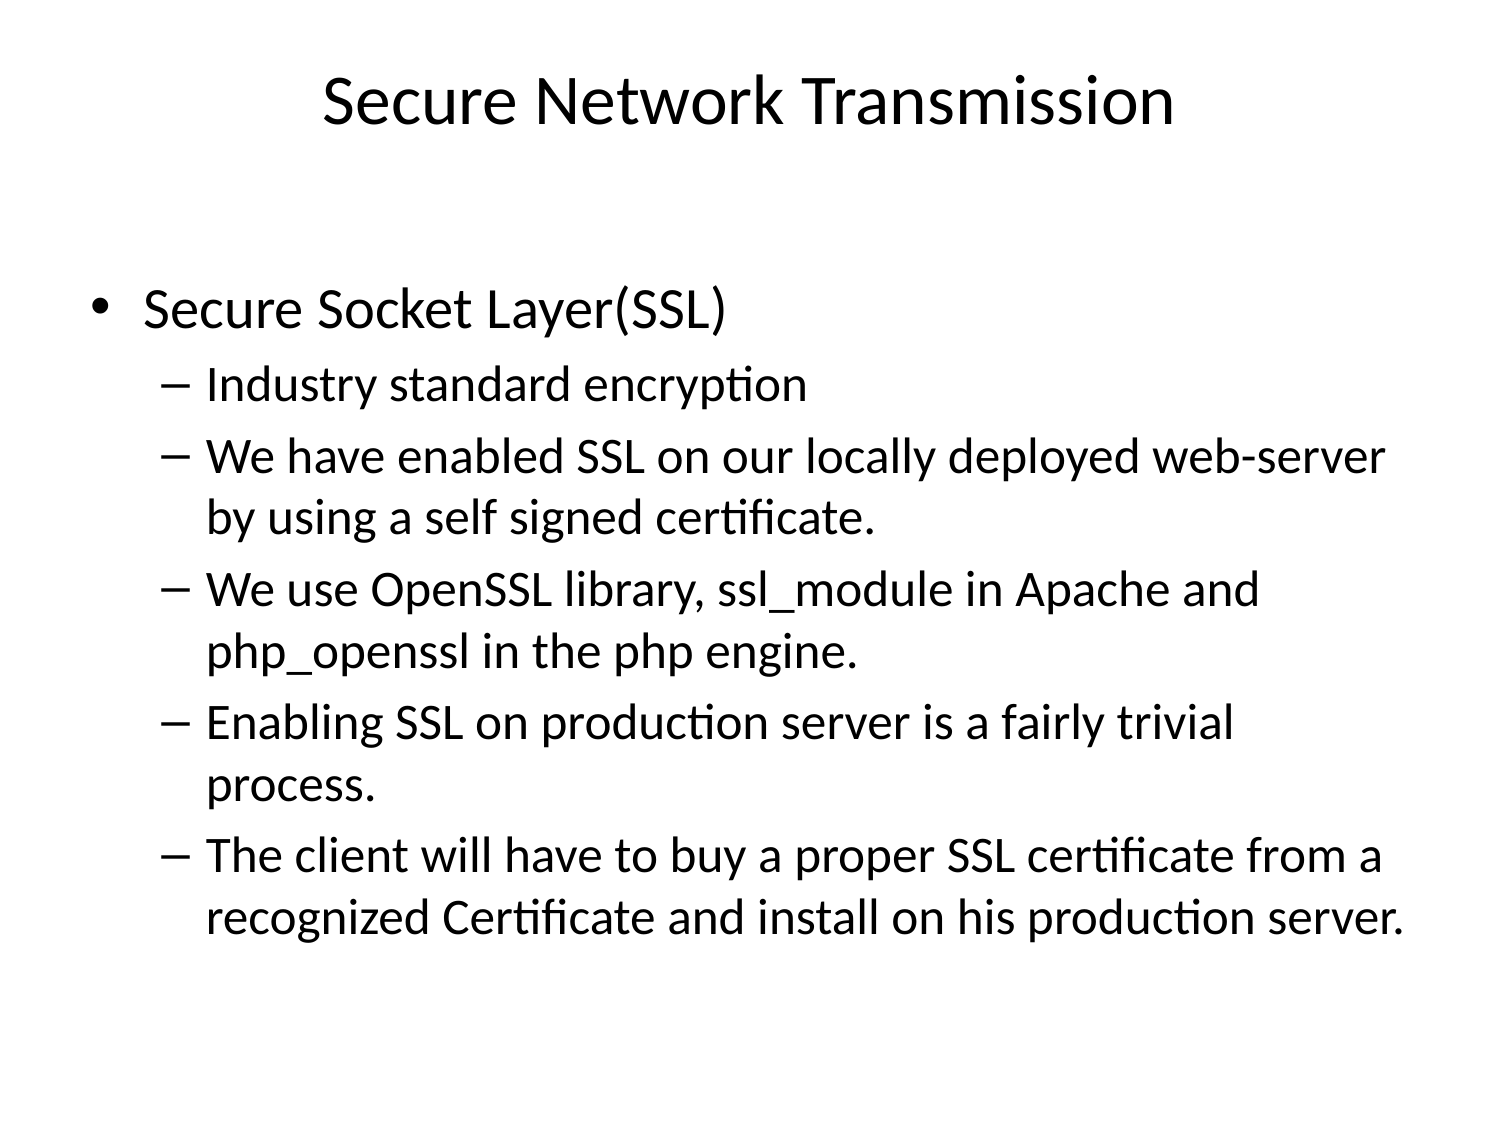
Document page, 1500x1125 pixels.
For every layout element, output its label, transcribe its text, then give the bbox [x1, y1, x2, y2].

title Secure Network Transmission [75, 45, 1425, 233]
list Secure Socket Layer(SSL) Industry standard encryption We have enabled SSL on our locally deployed web-server by using a self signed certificate. We use OpenSSL library, ssl_module in Apache and php_openssl in the php engine. Enabling SSL on production server is a fairly trivial process. The client will have to buy a proper SSL certificate from a recognized Certificate and install on his production server. [75, 262, 1425, 1005]
